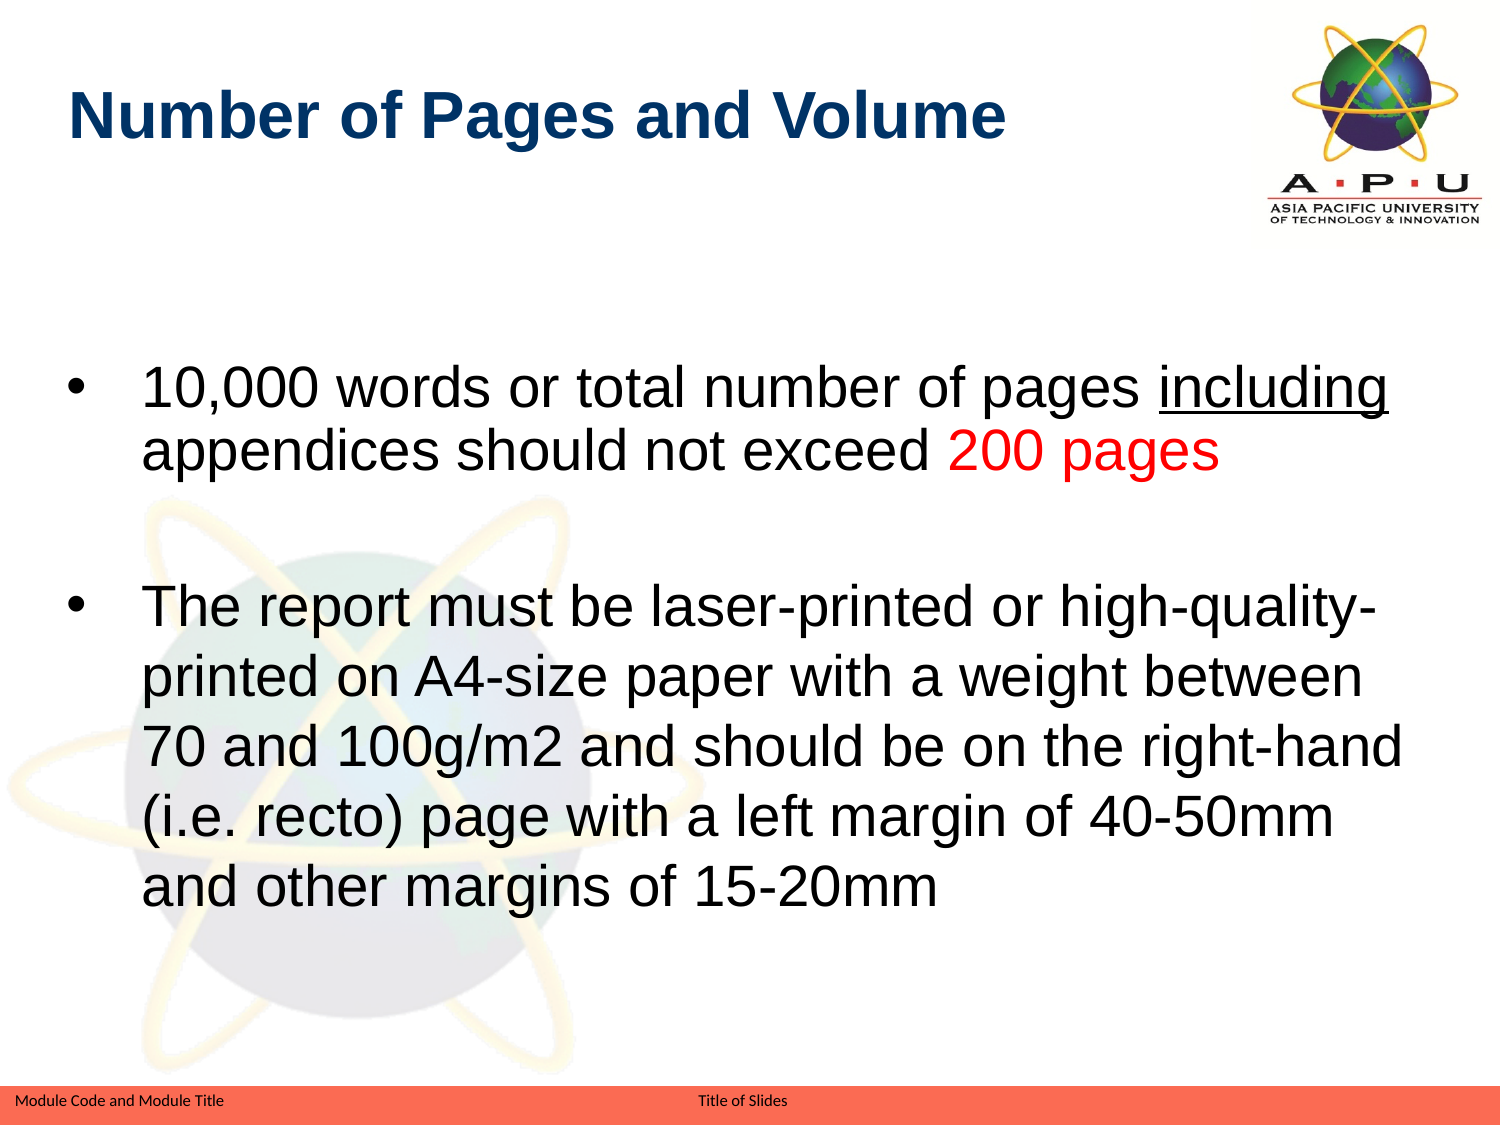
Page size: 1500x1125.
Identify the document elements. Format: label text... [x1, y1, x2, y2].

text_box The report must be laser-printed or high-quality-printed on A4-size paper with a weight between 70 and 100g/m2 and should be on the right-hand (i.e. recto) page with a left margin of 40-50mm and other margins of 15-20mm [52, 560, 1453, 926]
text_box 10,000 words or total number of pages including appendices should not exceed 200 pages [52, 318, 1453, 552]
picture [1251, 0, 1500, 249]
text_box Number of Pages and Volume [54, 64, 1024, 159]
